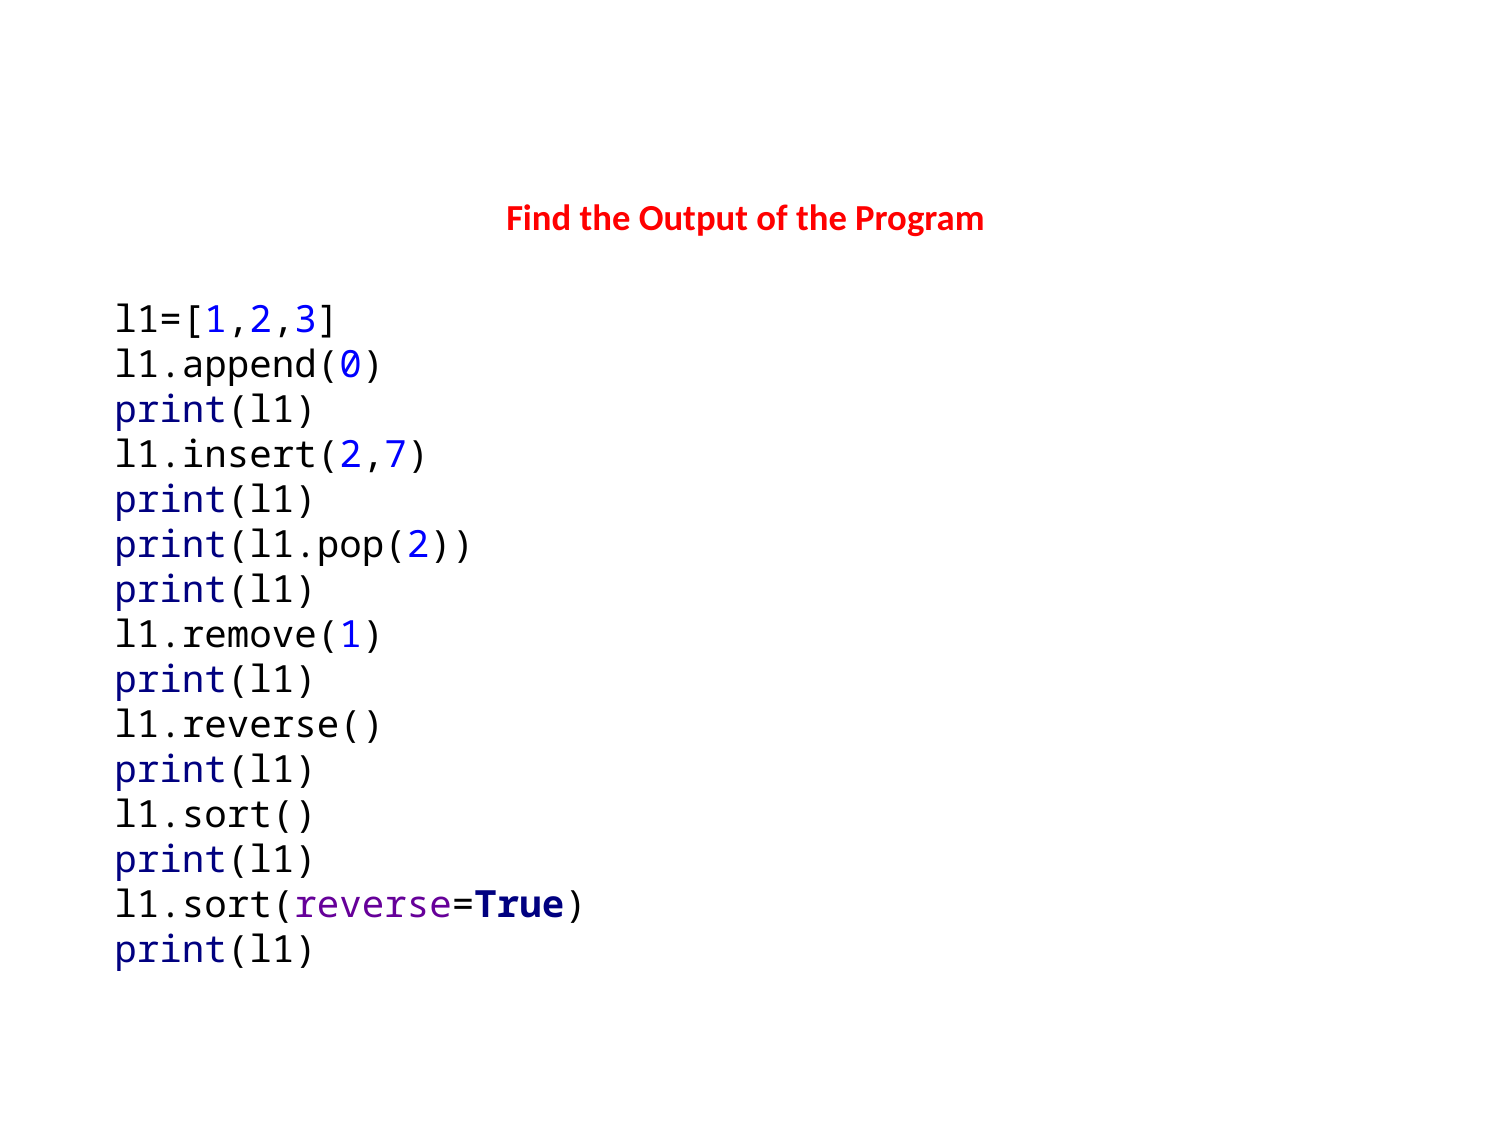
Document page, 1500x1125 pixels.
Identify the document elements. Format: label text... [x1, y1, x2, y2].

list l1=[1,2,3] l1.append(0) print(l1) l1.insert(2,7) print(l1) print(l1.pop(2)) print(l1) l1.remove(1) print(l1) l1.reverse() print(l1) l1.sort() print(l1) l1.sort(reverse=True) print(l1) [103, 289, 1412, 977]
title Find the Output of the Program [103, 185, 1397, 246]
